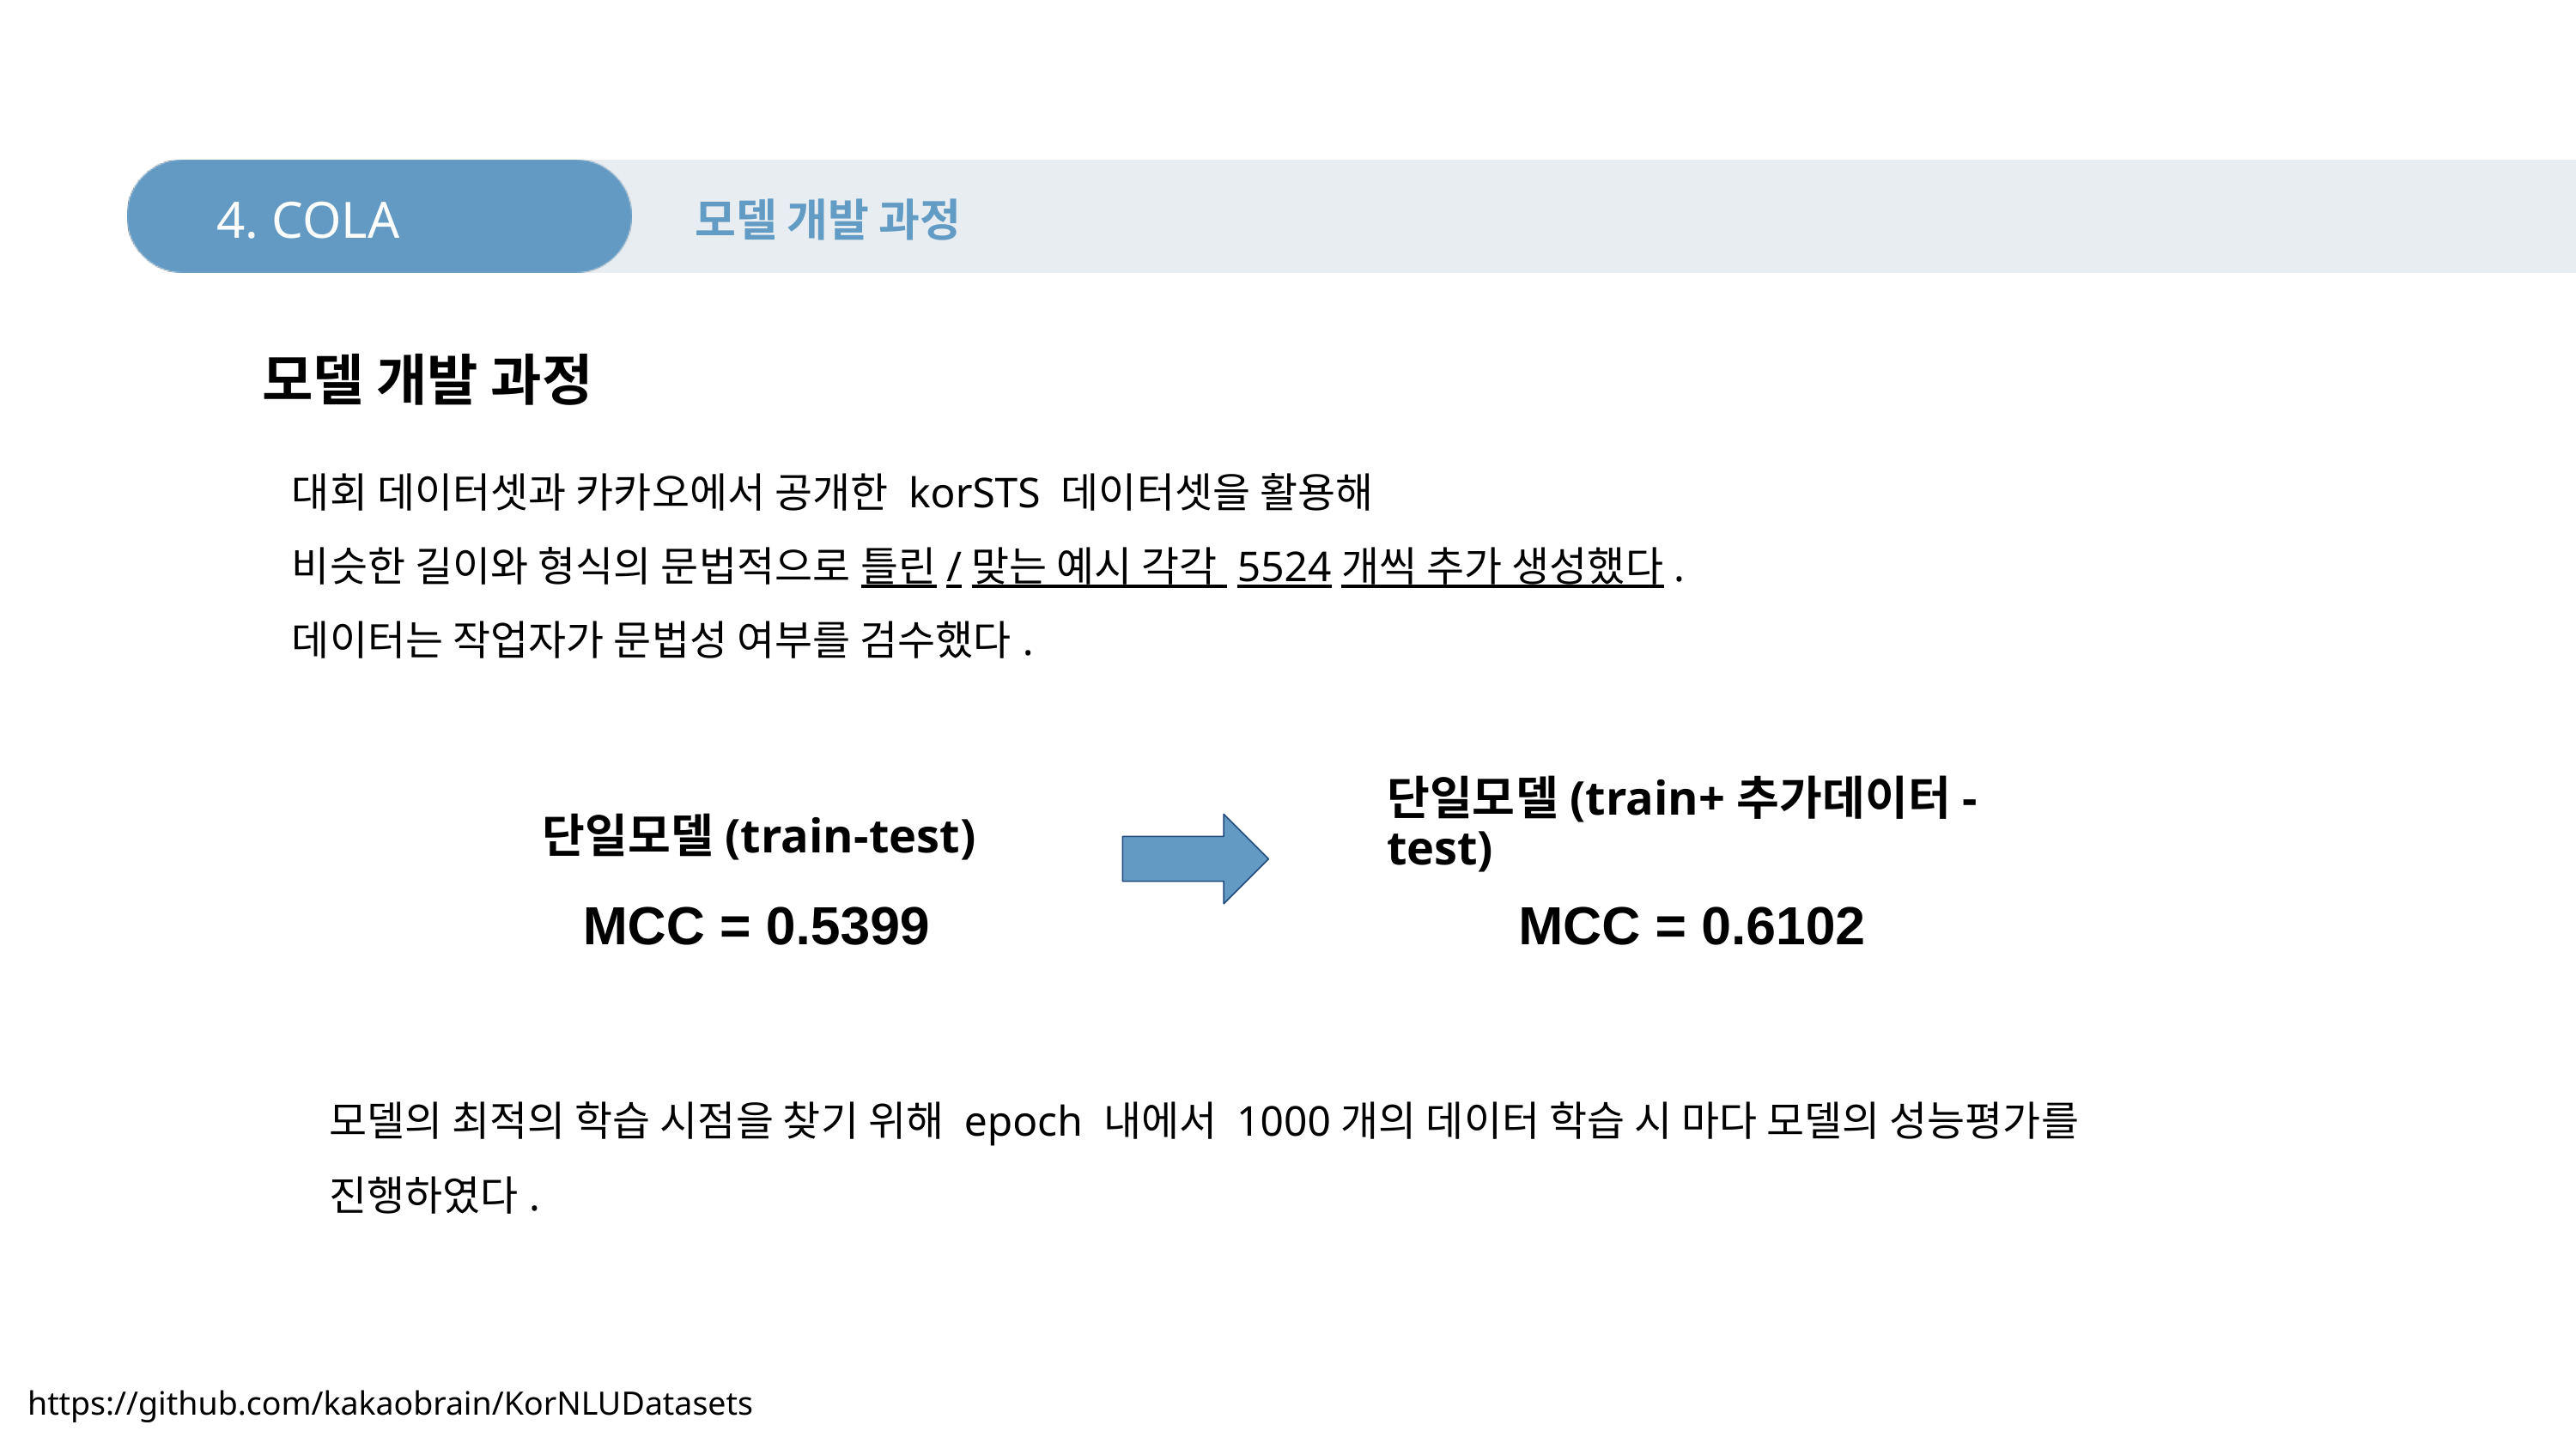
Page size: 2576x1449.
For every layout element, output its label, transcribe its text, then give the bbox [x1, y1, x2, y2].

text_box 모델의 최적의 학습 시점을 찾기 위해 epoch 내에서 1000개의 데이터 학습 시 마다 모델의 성능평가를 진행하였다. [316, 1058, 2222, 1232]
picture [127, 160, 2576, 273]
text_box 대회 데이터셋과 카카오에서 공개한 korSTS 데이터셋을 활용해 비슷한 길이와 형식의 문법적으로 틀린/맞는 예시 각각 5524개씩 추가 생성했다. 데이터는 작업자가 문법성 여부를 검수했다. [278, 435, 2494, 684]
text_box 모델 개발 과정 [249, 329, 2525, 436]
text_box MCC = 0.5399 [569, 878, 977, 968]
text_box 단일모델(train+추가데이터-test) [1374, 772, 2081, 878]
text_box https://github.com/kakaobrain/KorNLUDatasets [15, 1376, 1254, 1428]
text_box [1122, 814, 1269, 904]
text_box MCC = 0.6102 [1505, 878, 1985, 968]
text_box 단일모델(train-test) [529, 785, 1018, 892]
